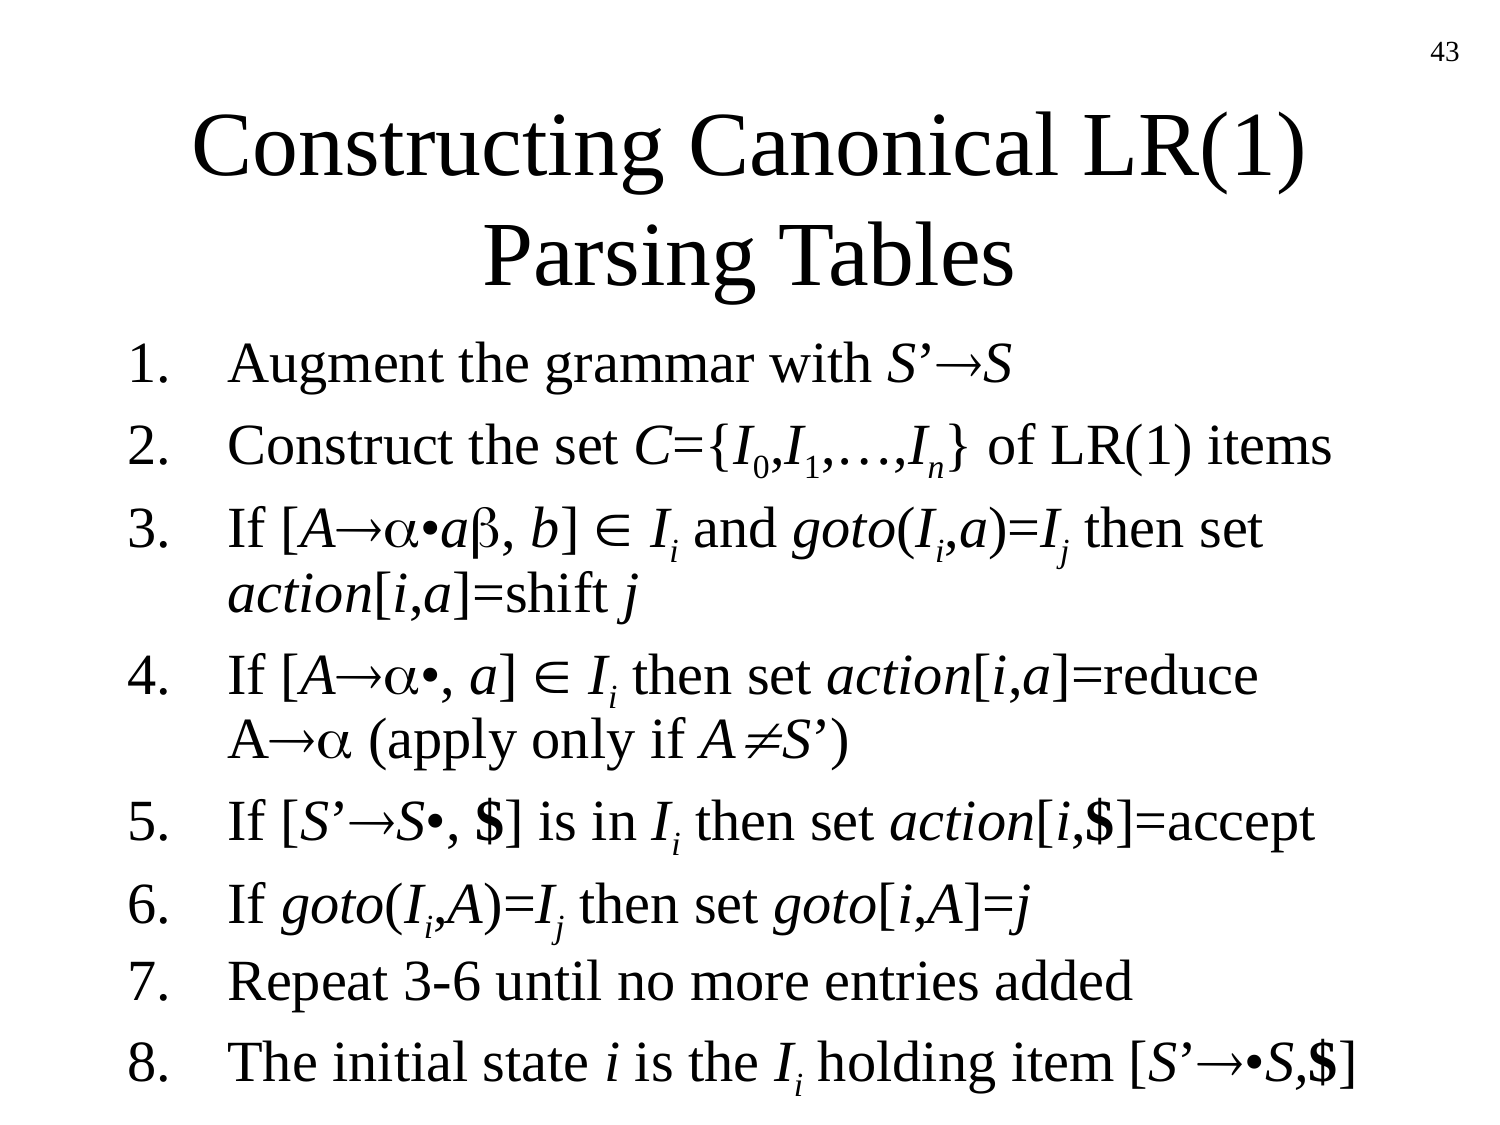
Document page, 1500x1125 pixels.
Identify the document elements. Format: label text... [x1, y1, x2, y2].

list Augment the grammar with S’S Construct the set C={I0,I1,…,In} of LR(1) items If [A•a, b]  Ii and goto(Ii,a)=Ij then set action[i,a]=shift j If [A•, a]  Ii then set action[i,a]=reduce A (apply only if AS’) If [S’S•, $] is in Ii then set action[i,$]=accept If goto(Ii,A)=Ij then set goto[i,A]=j Repeat 3-6 until no more entries added The initial state i is the Ii holding item [S’•S,$] [112, 324, 1388, 1000]
title Constructing Canonical LR(1) Parsing Tables [112, 99, 1388, 288]
slide_number 43 [1162, 24, 1476, 101]
